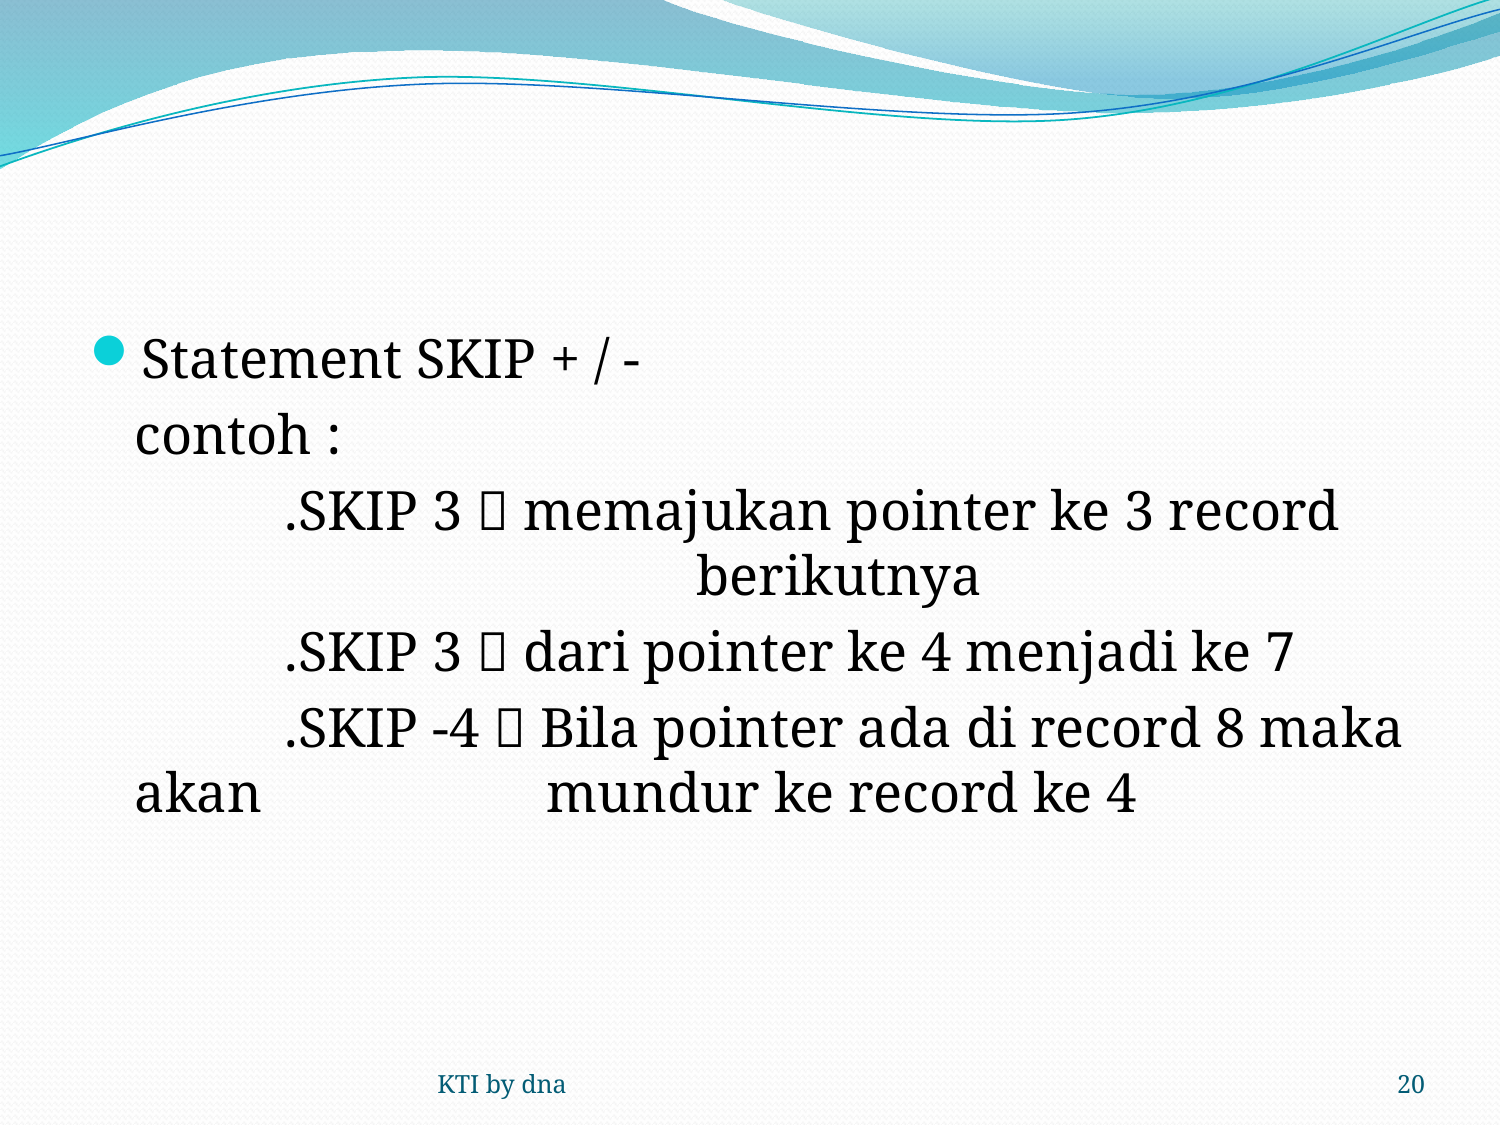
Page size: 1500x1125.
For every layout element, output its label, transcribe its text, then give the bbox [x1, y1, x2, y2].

title [75, 115, 1425, 303]
footer KTI by dna [437, 1042, 988, 1103]
slide_number 20 [1299, 1042, 1425, 1103]
list Statement SKIP + / - contoh : .SKIP 3  memajukan pointer ke 3 record berikutnya .SKIP 3  dari pointer ke 4 menjadi ke 7 .SKIP -4  Bila pointer ada di record 8 maka akan mundur ke record ke 4 [75, 317, 1425, 1038]
